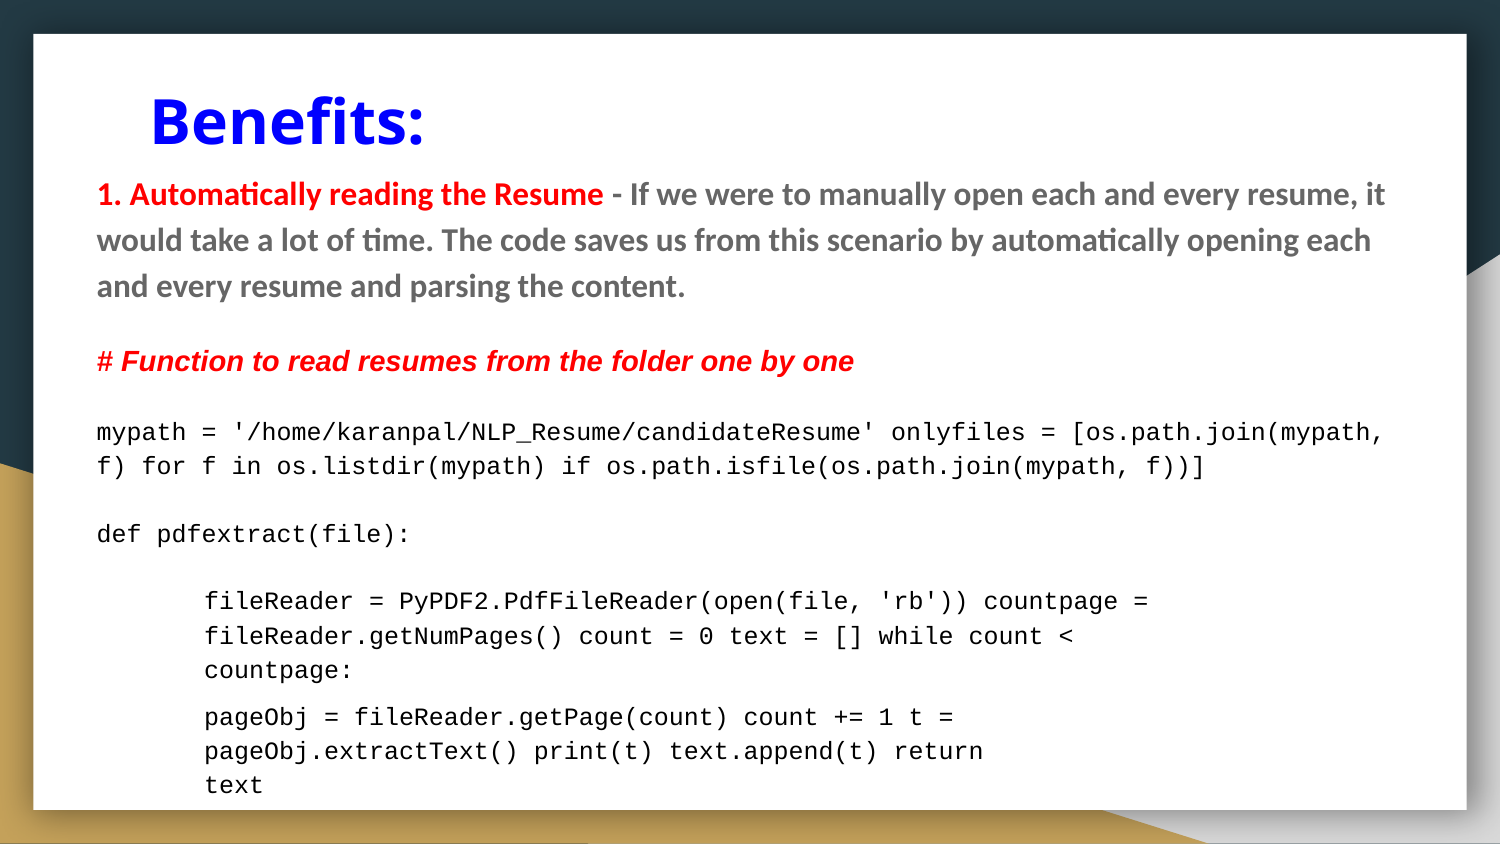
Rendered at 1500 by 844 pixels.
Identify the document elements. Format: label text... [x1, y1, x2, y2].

title Benefits: [134, 66, 1366, 151]
list 1. Automatically reading the Resume - If we were to manually open each and every resume, it would take a lot of time. The code saves us from this scenario by automatically opening each and every resume and parsing the content. # Function to read resumes from the folder one by one mypath = '/home/karanpal/NLP_Resume/candidateResume' onlyfiles = [os.path.join(mypath, f) for f in os.listdir(mypath) if os.path.isfile(os.path.join(mypath, f))] def pdfextract(file): fileReader = PyPDF2.PdfFileReader(open(file, 'rb')) countpage = fileReader.getNumPages() count = 0 text = [] while count < countpage: pageObj = fileReader.getPage(count) count += 1 t = pageObj.extractText() print(t) text.append(t) return text [81, 151, 1416, 801]
